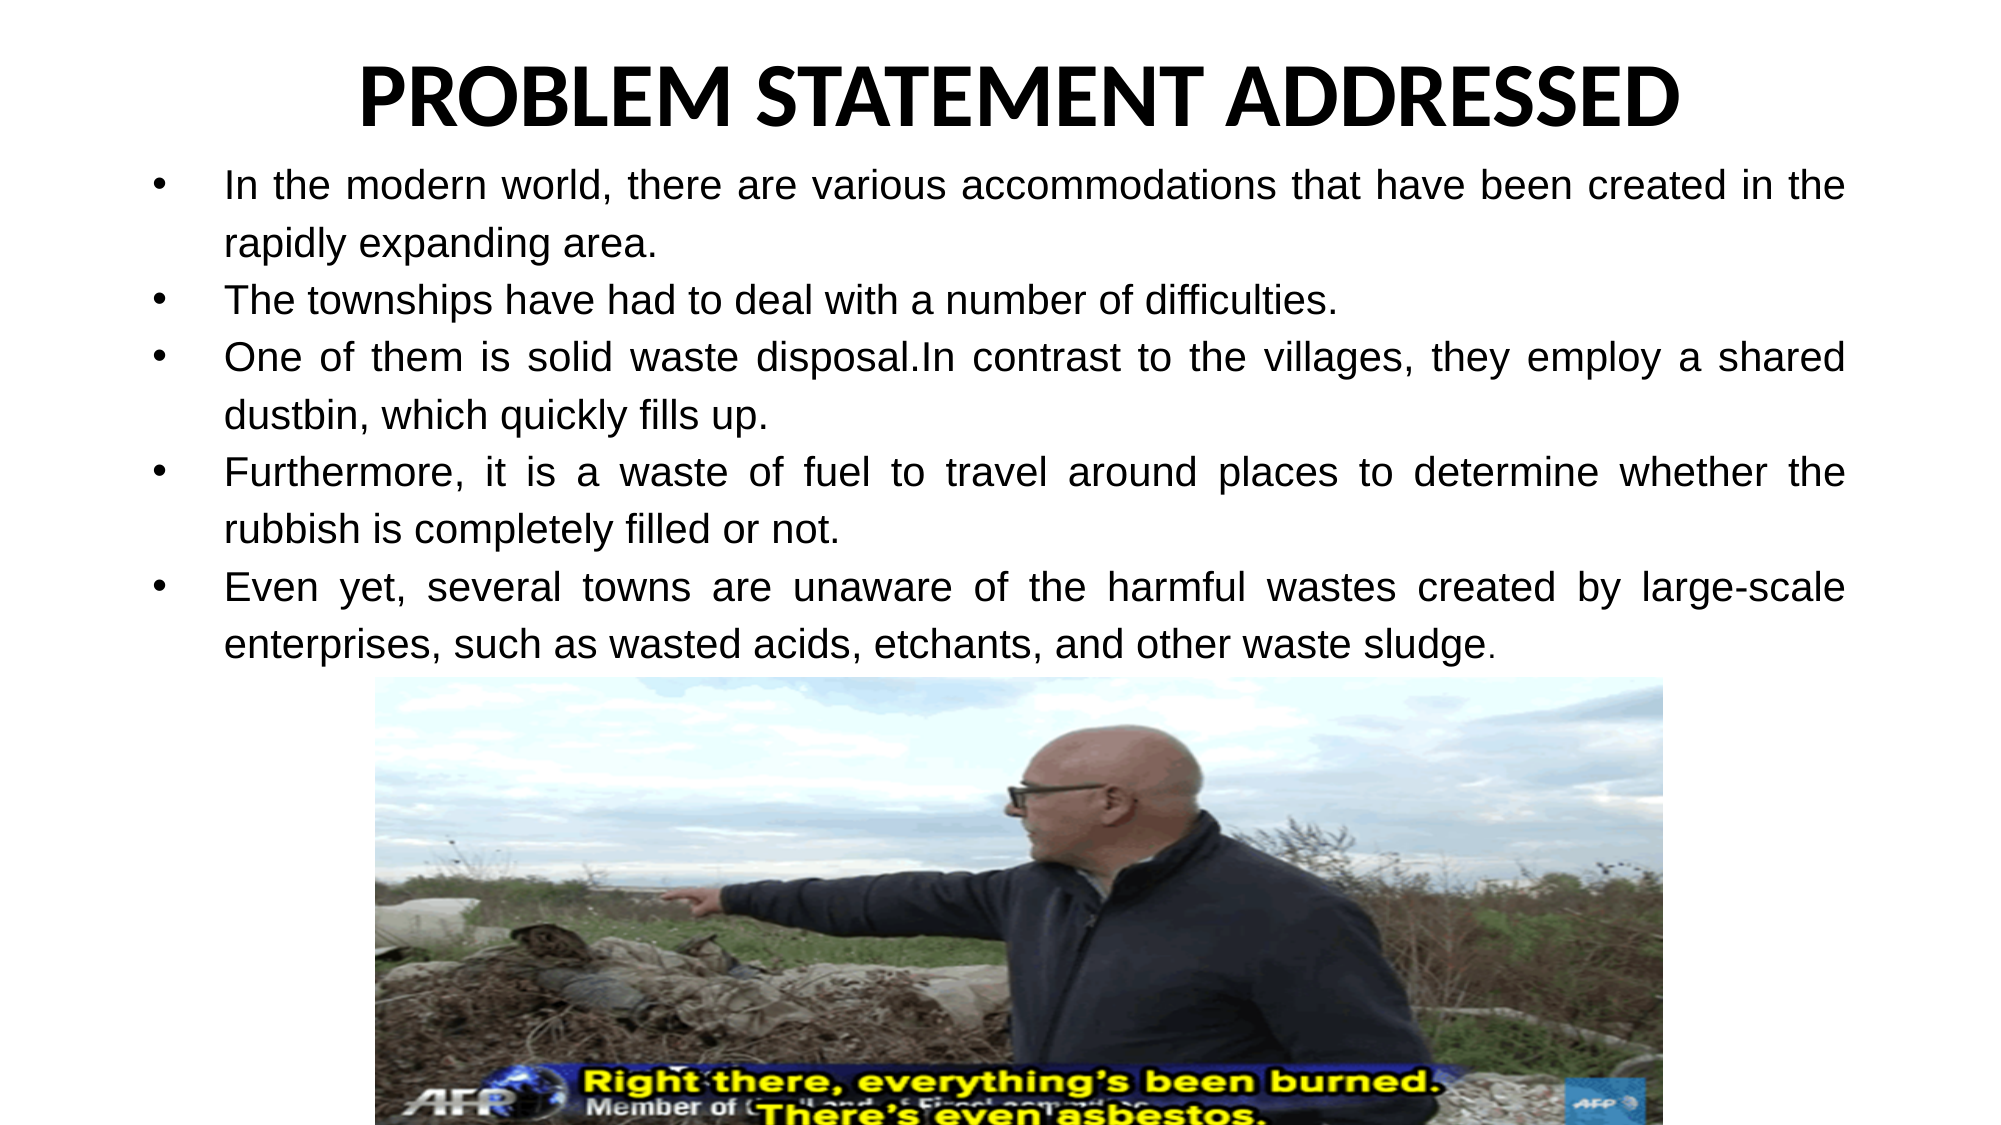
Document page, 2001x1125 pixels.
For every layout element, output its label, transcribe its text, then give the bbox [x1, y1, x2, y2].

picture [374, 677, 1663, 1125]
title PROBLEM STATEMENT ADDRESSED [156, 9, 1882, 184]
list In the modern world, there are various accommodations that have been created in the rapidly expanding area. The townships have had to deal with a number of difficulties. One of them is solid waste disposal.In contrast to the villages, they employ a shared dustbin, which quickly fills up. Furthermore, it is a waste of fuel to travel around places to determine whether the rubbish is completely filled or not. Even yet, several towns are unaware of the harmful wastes created by large-scale enterprises, such as wasted acids, etchants, and other waste sludge. [137, 143, 1863, 723]
